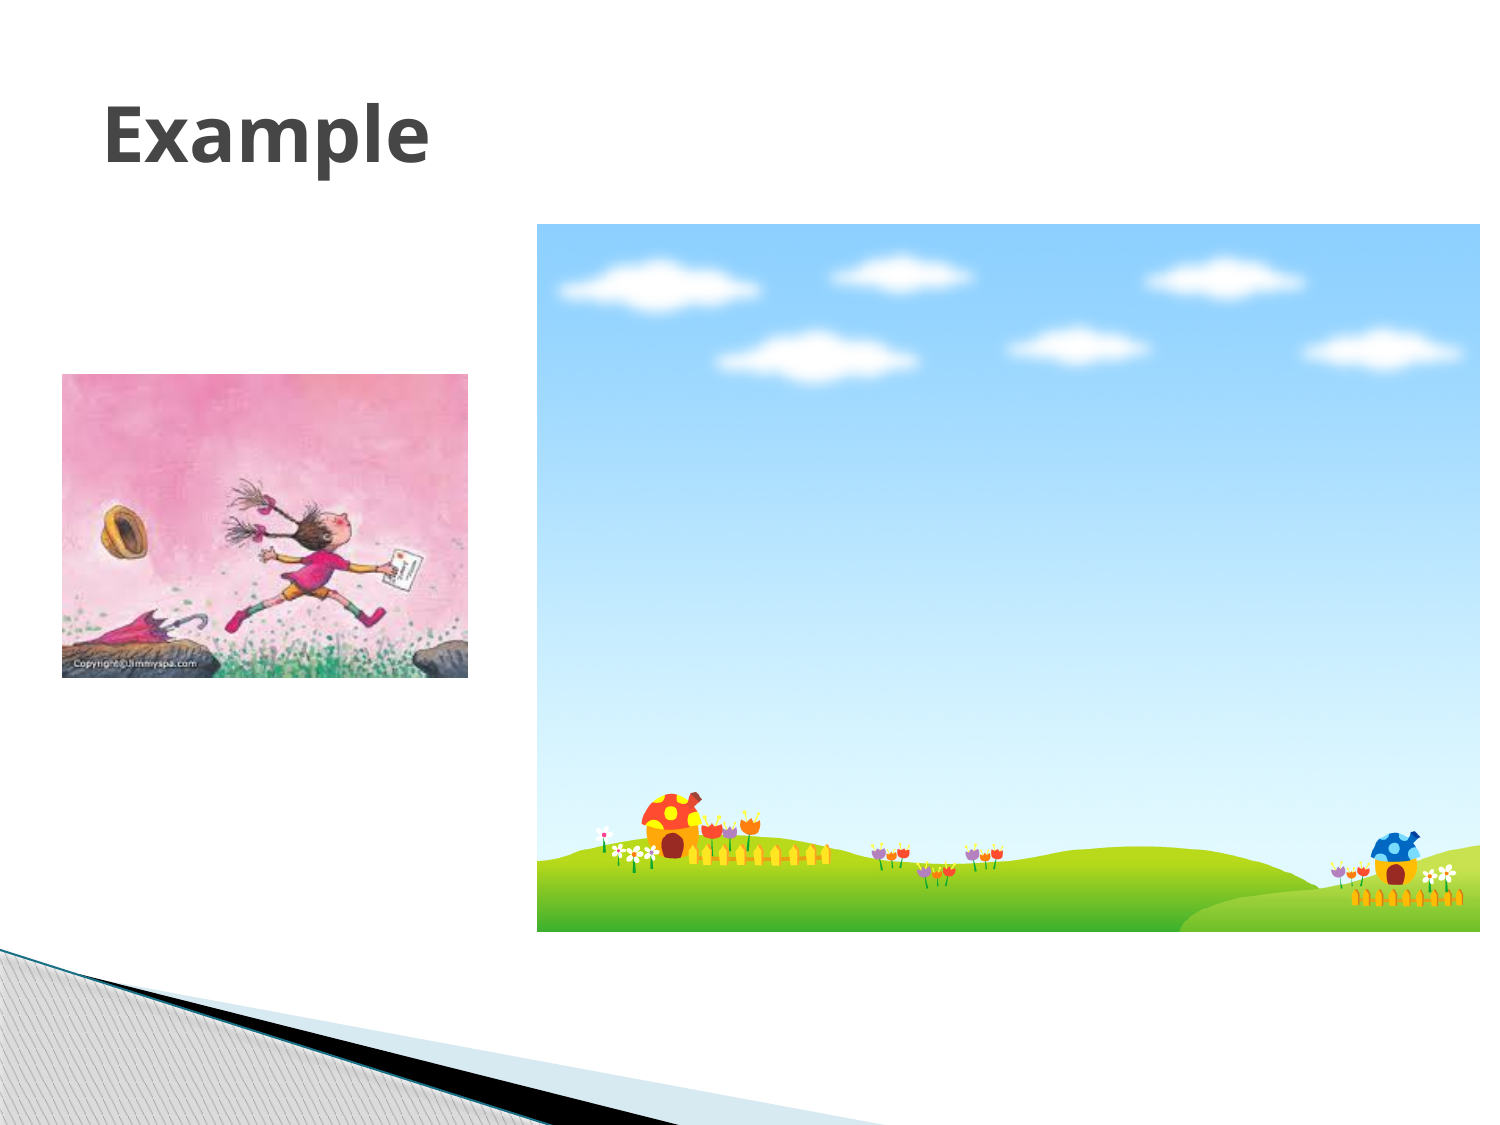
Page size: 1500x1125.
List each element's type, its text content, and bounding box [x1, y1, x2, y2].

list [537, 224, 1480, 932]
picture [62, 374, 468, 679]
title Example [86, 37, 462, 225]
